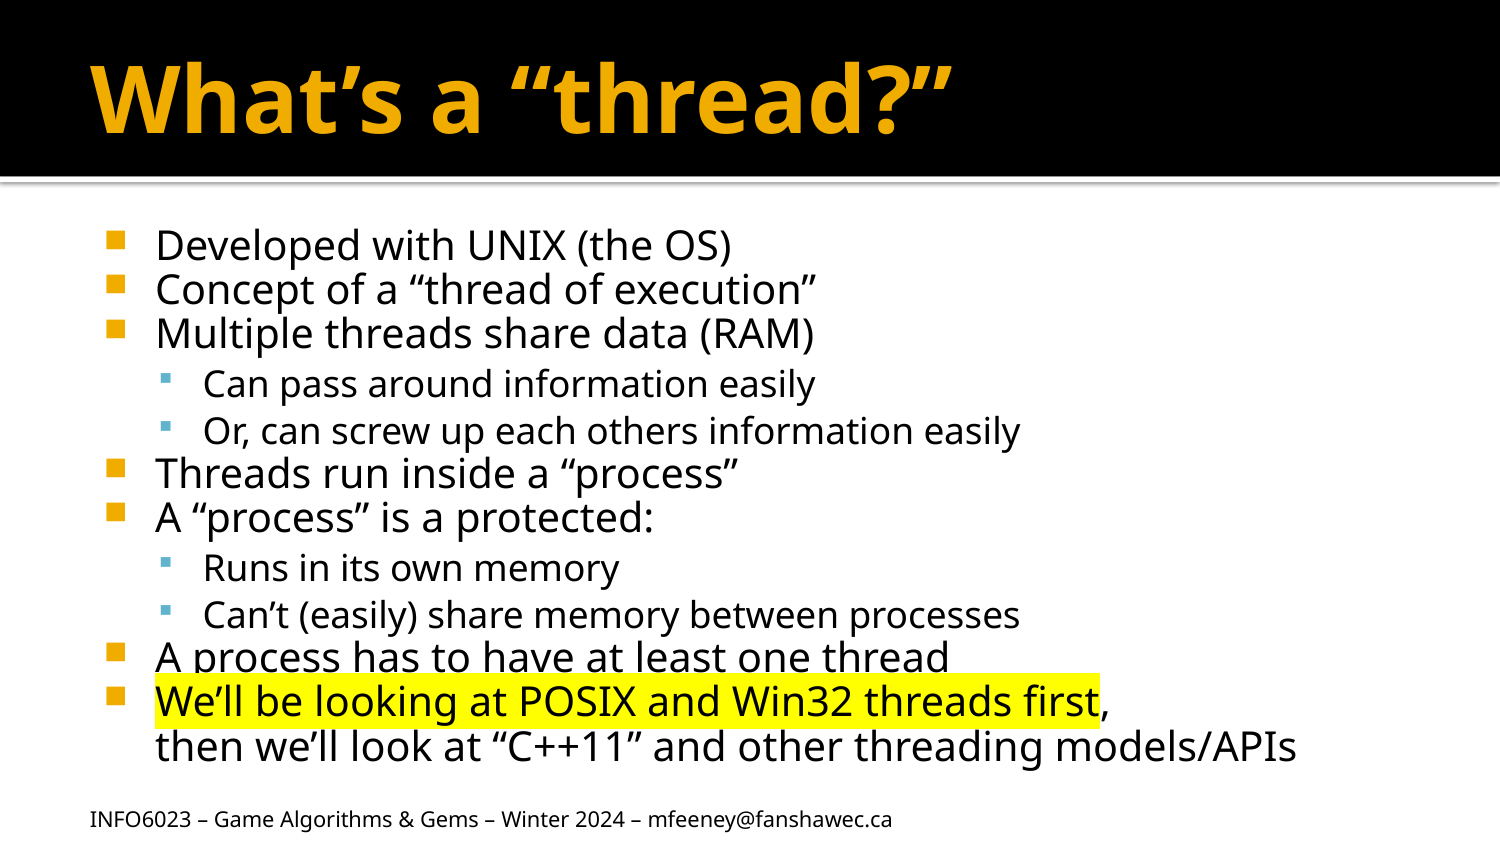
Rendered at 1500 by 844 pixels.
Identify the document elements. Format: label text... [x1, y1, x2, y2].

list Developed with UNIX (the OS) Concept of a “thread of execution” Multiple threads share data (RAM) Can pass around information easily Or, can screw up each others information easily Threads run inside a “process” A “process” is a protected: Runs in its own memory Can’t (easily) share memory between processes A process has to have at least one thread We’ll be looking at POSIX and Win32 threads first, then we’ll look at “C++11” and other threading models/APIs [75, 209, 1425, 779]
title What’s a “thread?” [75, 19, 1425, 174]
